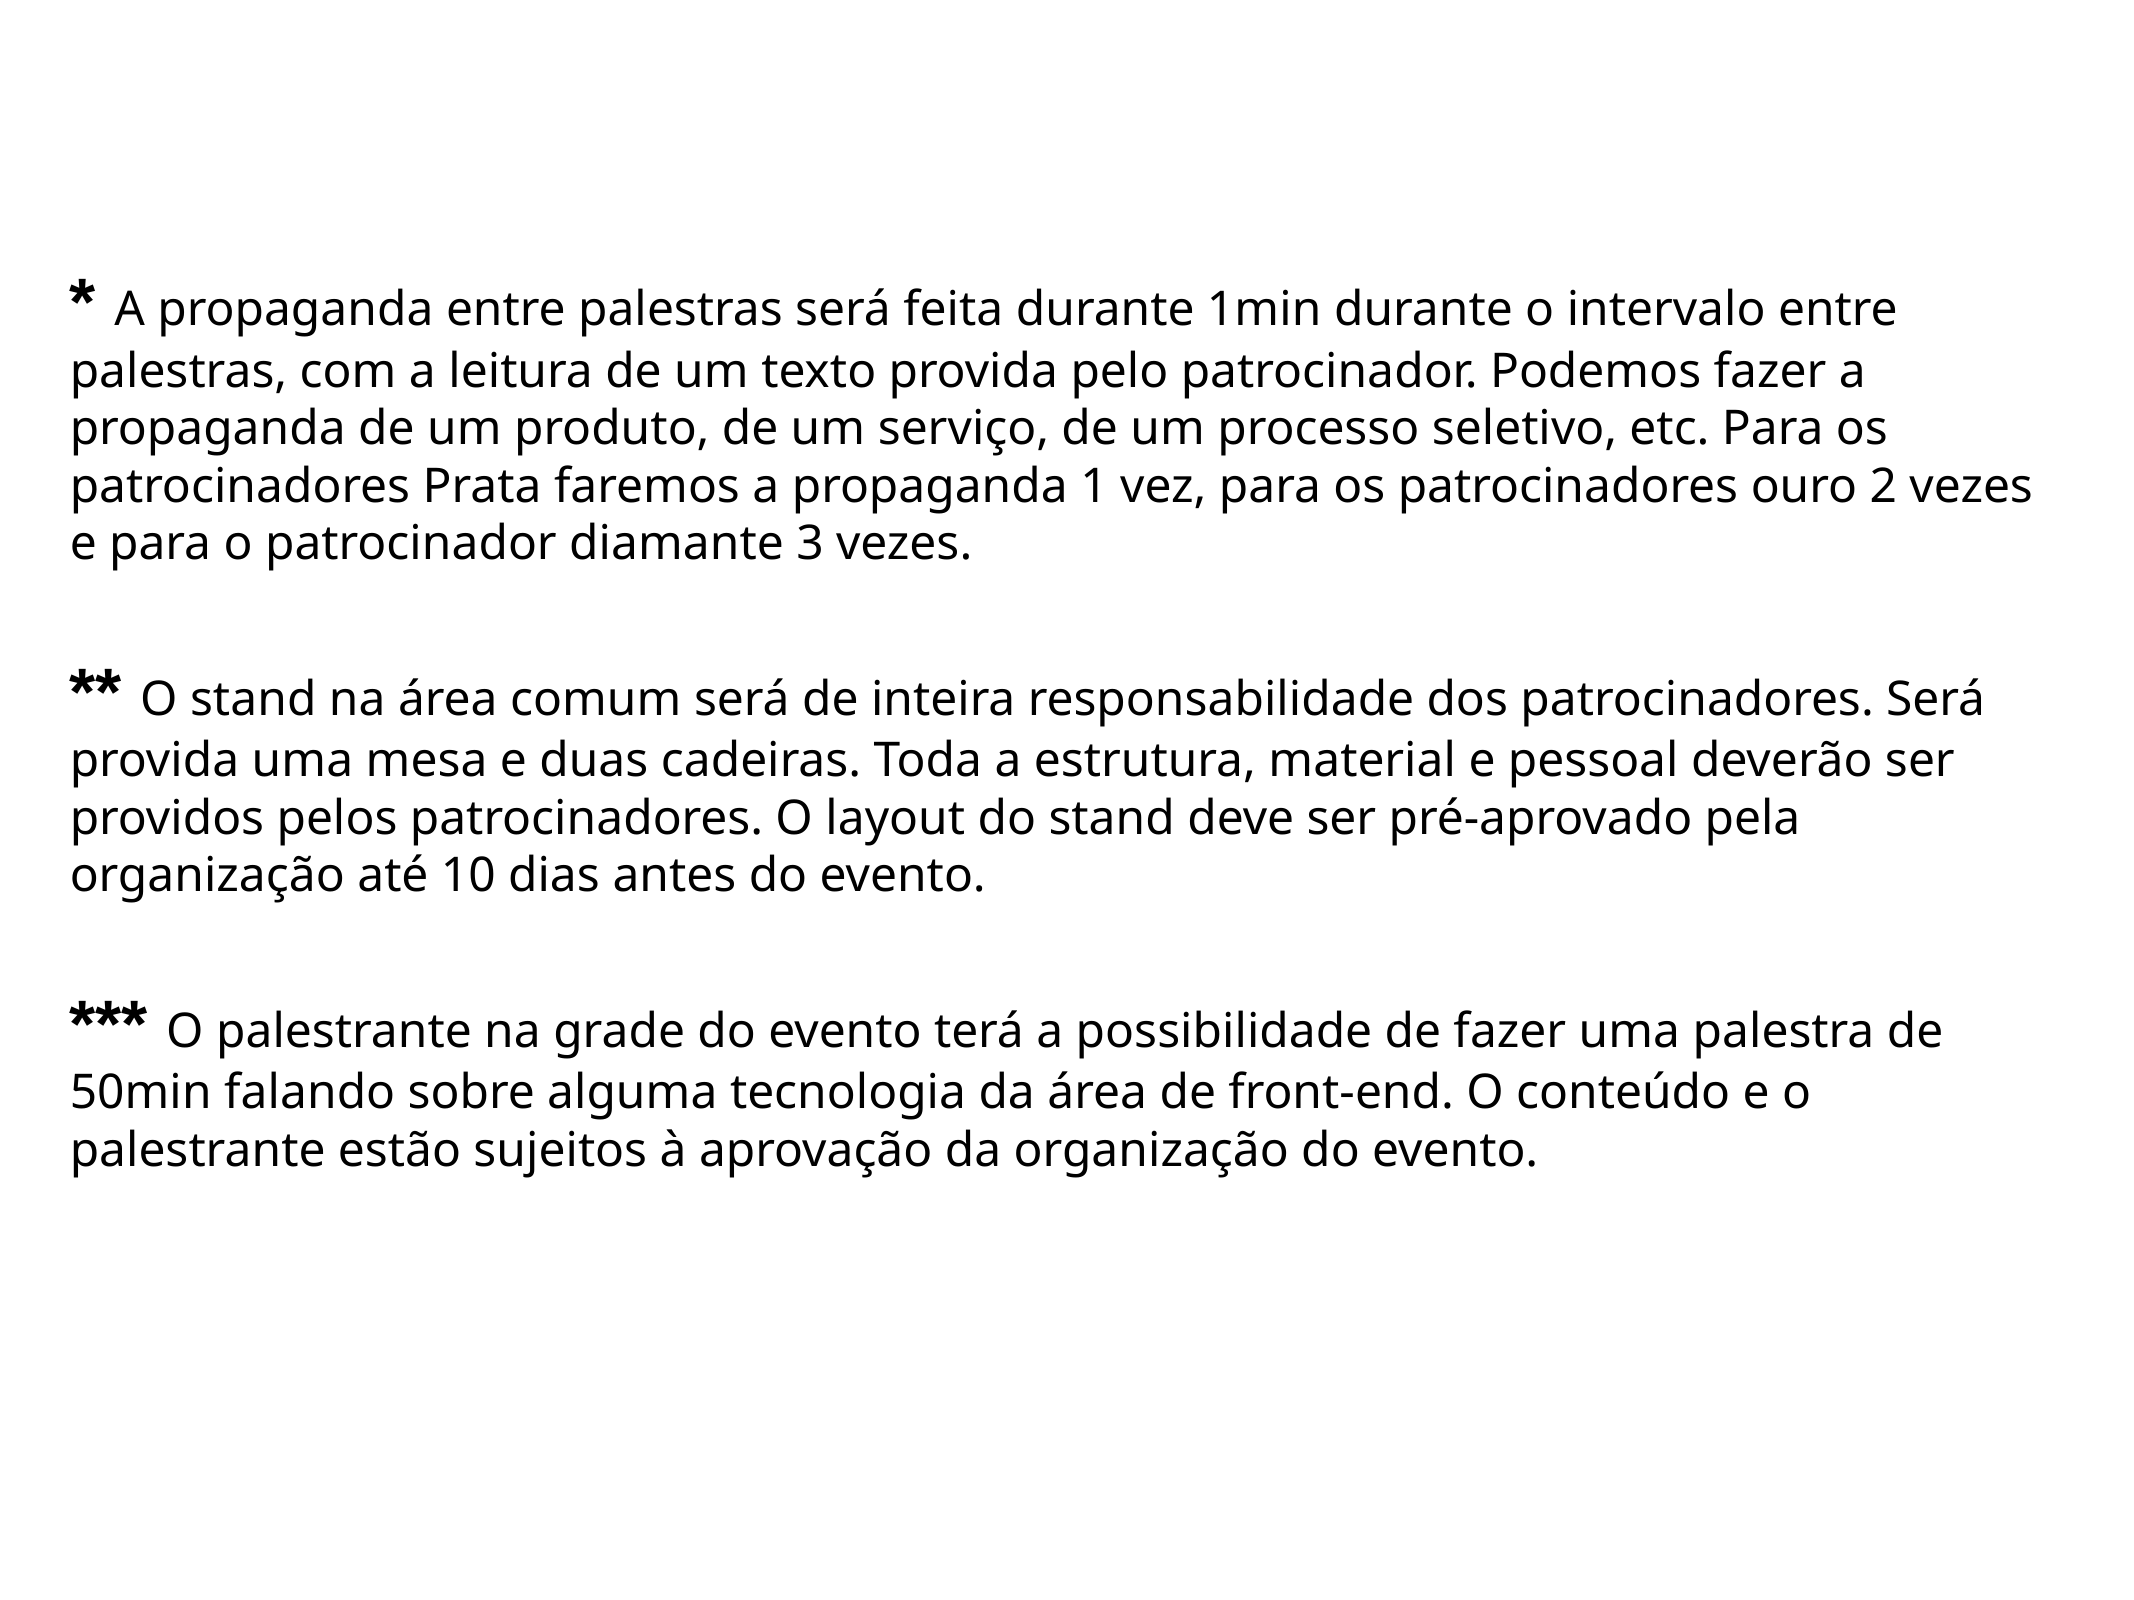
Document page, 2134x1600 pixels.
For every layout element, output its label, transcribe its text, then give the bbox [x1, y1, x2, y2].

list * A propaganda entre palestras será feita durante 1min durante o intervalo entre palestras, com a leitura de um texto provida pelo patrocinador. Podemos fazer a propaganda de um produto, de um serviço, de um processo seletivo, etc. Para os patrocinadores Prata faremos a propaganda 1 vez, para os patrocinadores ouro 2 vezes e para o patrocinador diamante 3 vezes. ** O stand na área comum será de inteira responsabilidade dos patrocinadores. Será provida uma mesa e duas cadeiras. Toda a estrutura, material e pessoal deverão ser providos pelos patrocinadores. O layout do stand deve ser pré-aprovado pela organização até 10 dias antes do evento. *** O palestrante na grade do evento terá a possibilidade de fazer uma palestra de 50min falando sobre alguma tecnologia da área de front-end. O conteúdo e o palestrante estão sujeitos à aprovação da organização do evento. [69, 258, 2065, 1342]
